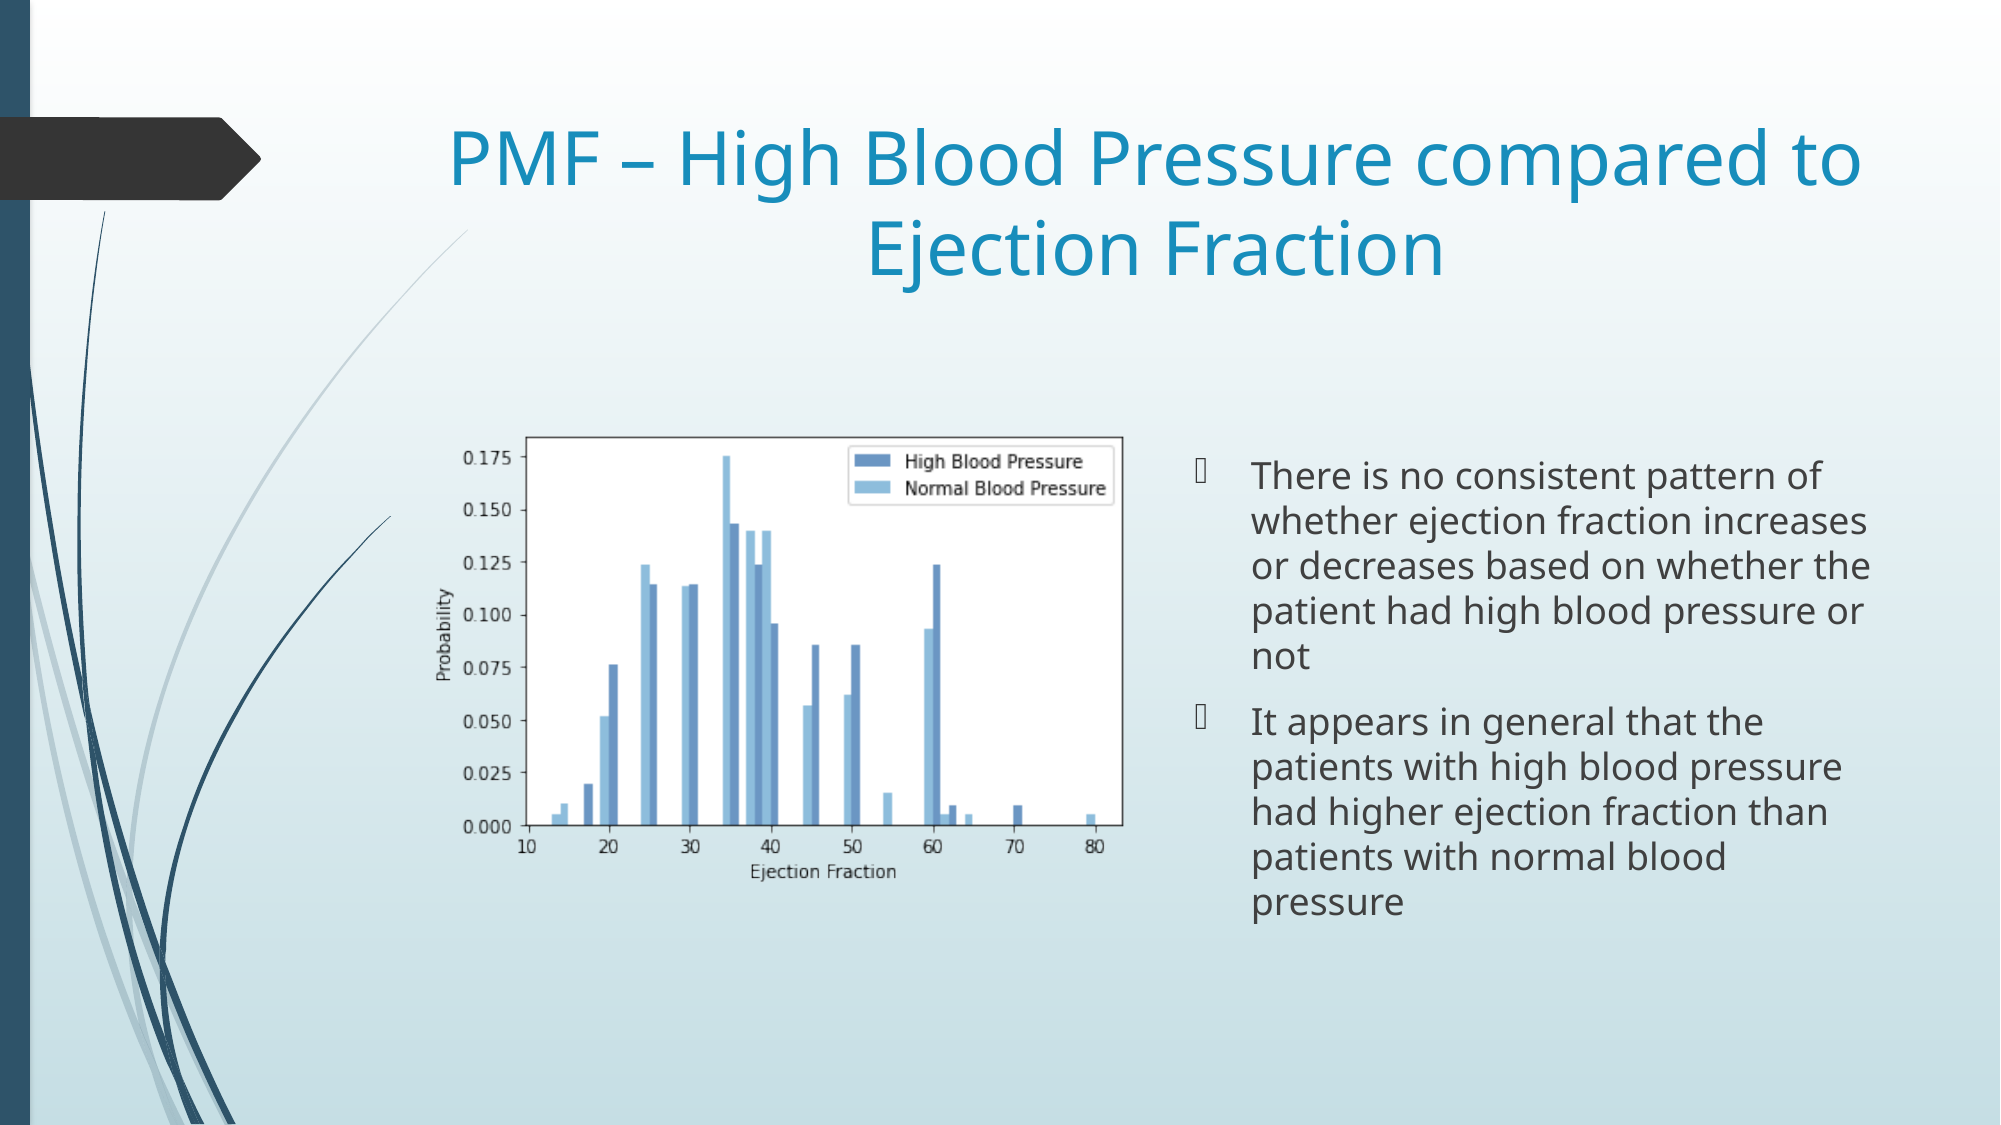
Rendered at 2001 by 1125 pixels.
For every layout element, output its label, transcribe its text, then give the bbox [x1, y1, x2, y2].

list There is no consistent pattern of whether ejection fraction increases or decreases based on whether the patient had high blood pressure or not It appears in general that the patients with high blood pressure had higher ejection fraction than patients with normal blood pressure [1179, 444, 1888, 940]
title PMF – High Blood Pressure compared to Ejection Fraction [425, 102, 1888, 313]
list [424, 426, 1133, 894]
